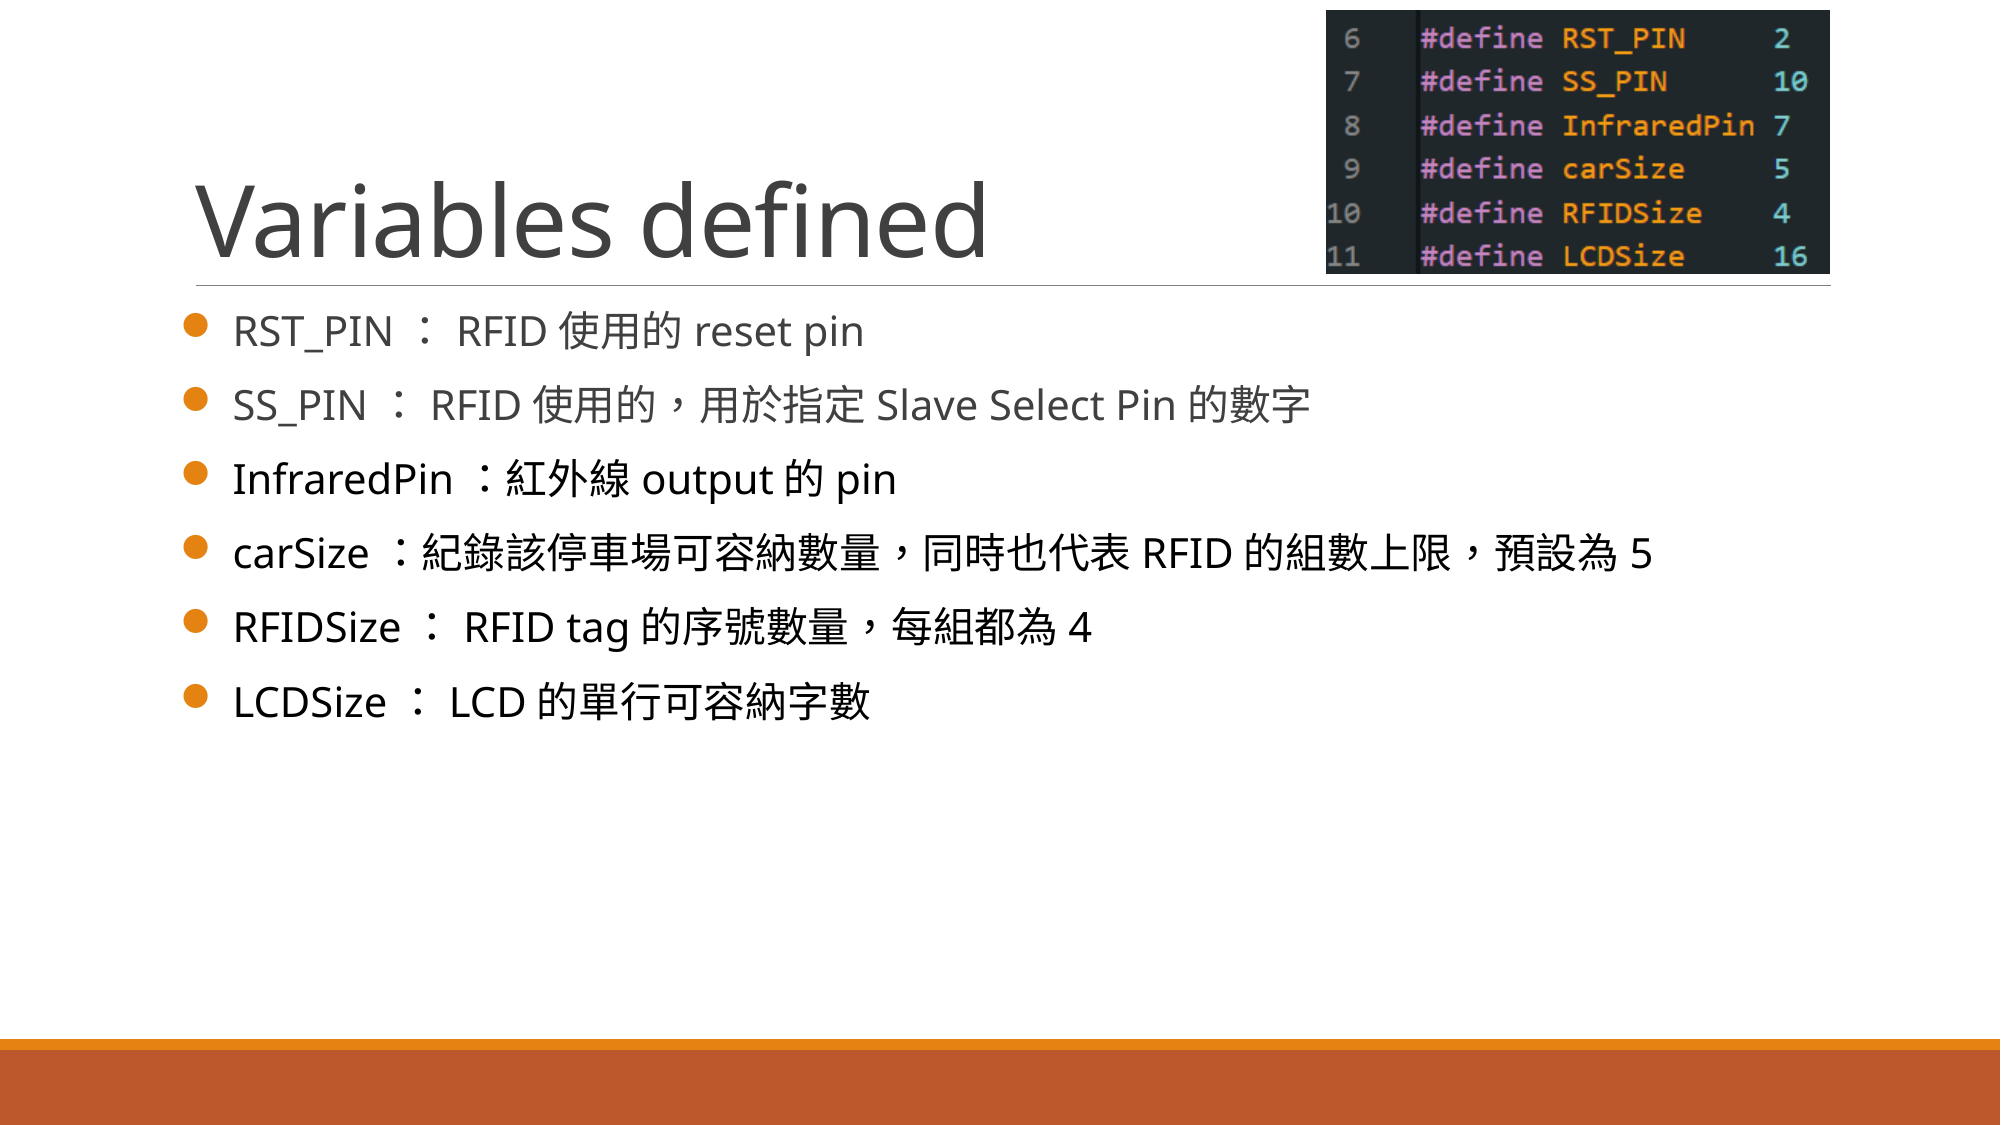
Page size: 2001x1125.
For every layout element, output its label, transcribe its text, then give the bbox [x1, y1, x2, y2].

title Variables defined [180, 47, 1830, 285]
list RST_PIN：RFID使用的reset pin SS_PIN：RFID使用的，用於指定Slave Select Pin的數字 InfraredPin：紅外線output的pin carSize：紀錄該停車場可容納數量，同時也代表RFID的組數上限，預設為5 RFIDSize：RFID tag的序號數量，每組都為4 LCDSize：LCD的單行可容納字數 [180, 302, 1830, 963]
picture [1325, 10, 1831, 274]
